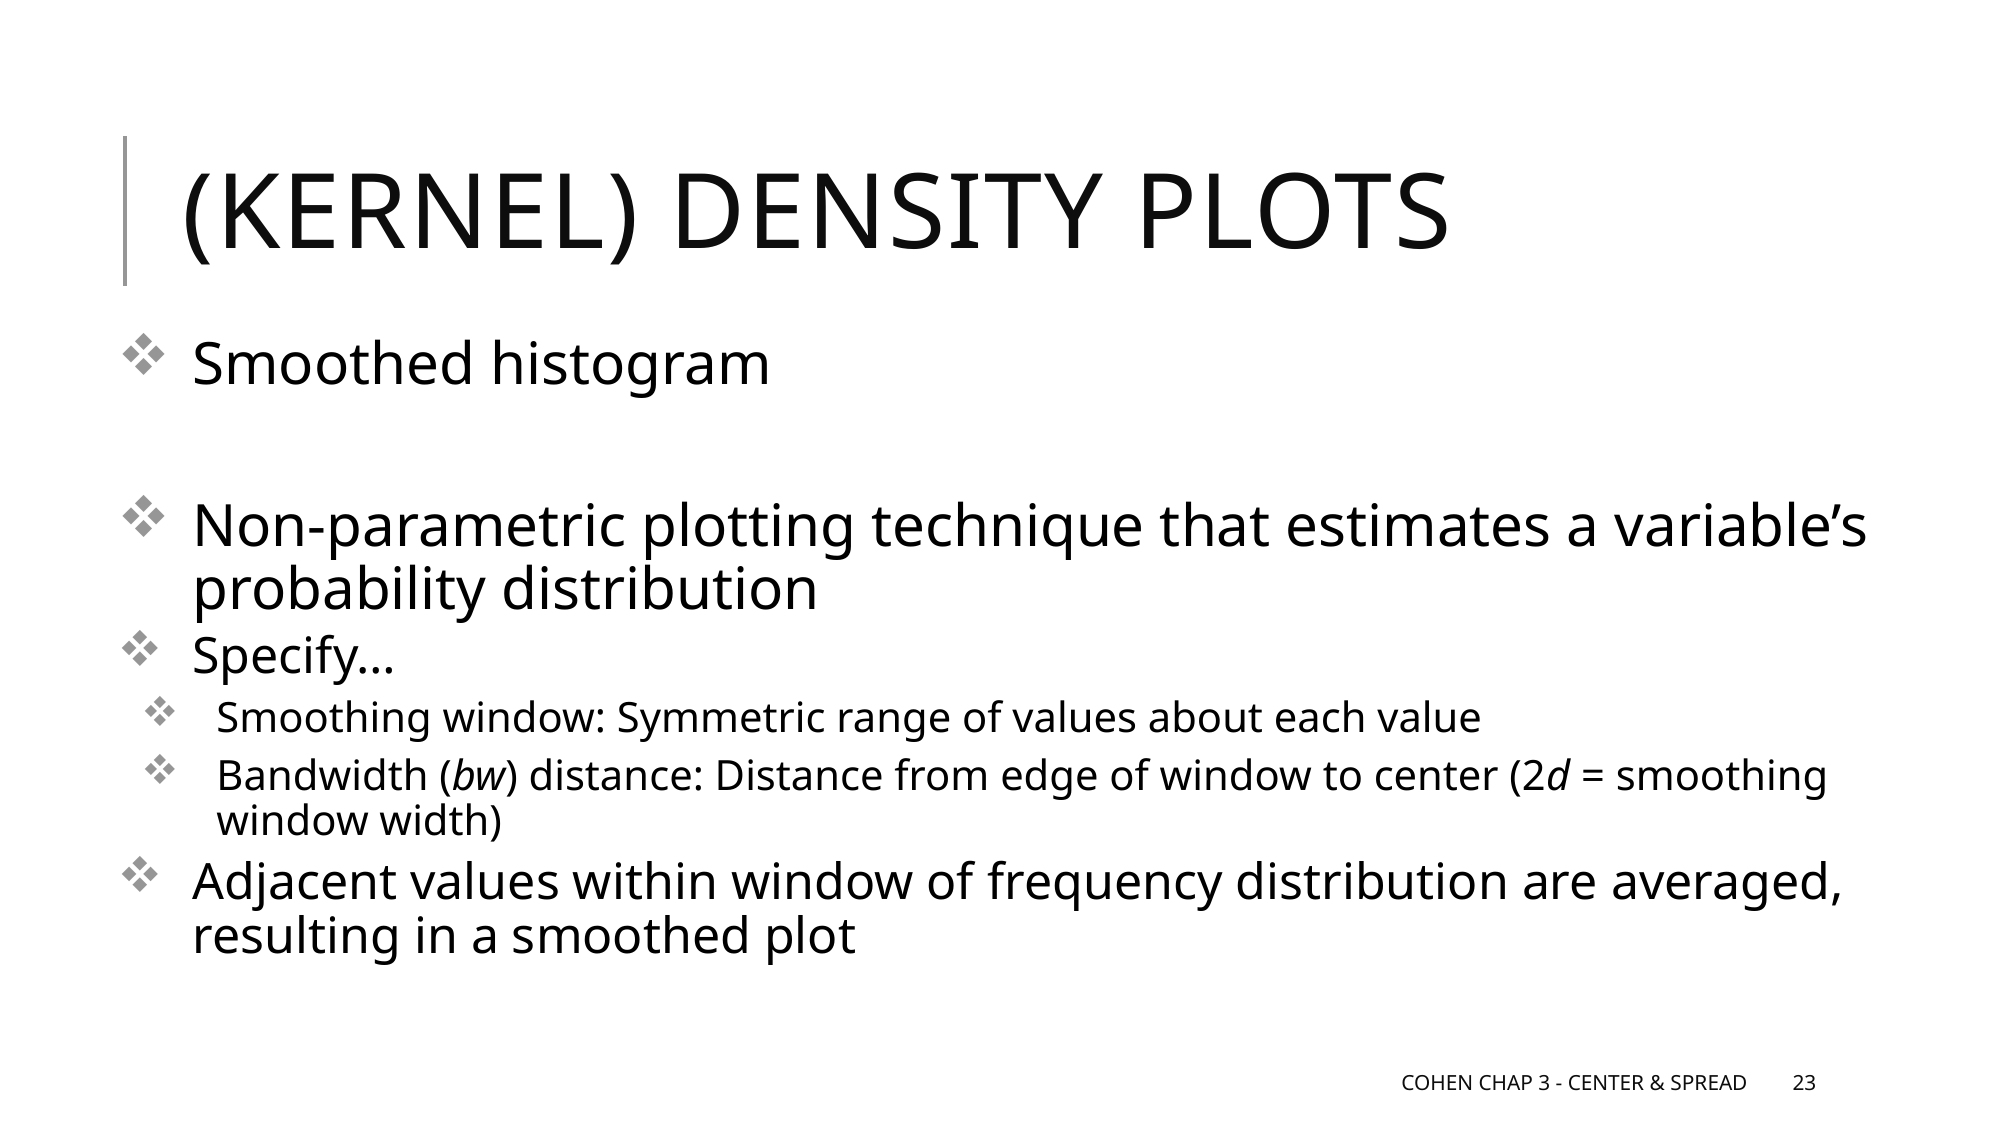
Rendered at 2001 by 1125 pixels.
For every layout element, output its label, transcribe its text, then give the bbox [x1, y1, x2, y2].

list Smoothed histogram Non-parametric plotting technique that estimates a variable’s probability distribution Specify… Smoothing window: Symmetric range of values about each value Bandwidth (bw) distance: Distance from edge of window to center (2d = smoothing window width) Adjacent values within window of frequency distribution are averaged, resulting in a smoothed plot [109, 326, 1938, 987]
slide_number 23 [1777, 1061, 1938, 1107]
footer Cohen Chap 3 - Center & SPread [794, 1061, 1763, 1107]
title (kernel) density plots [168, 96, 1763, 326]
